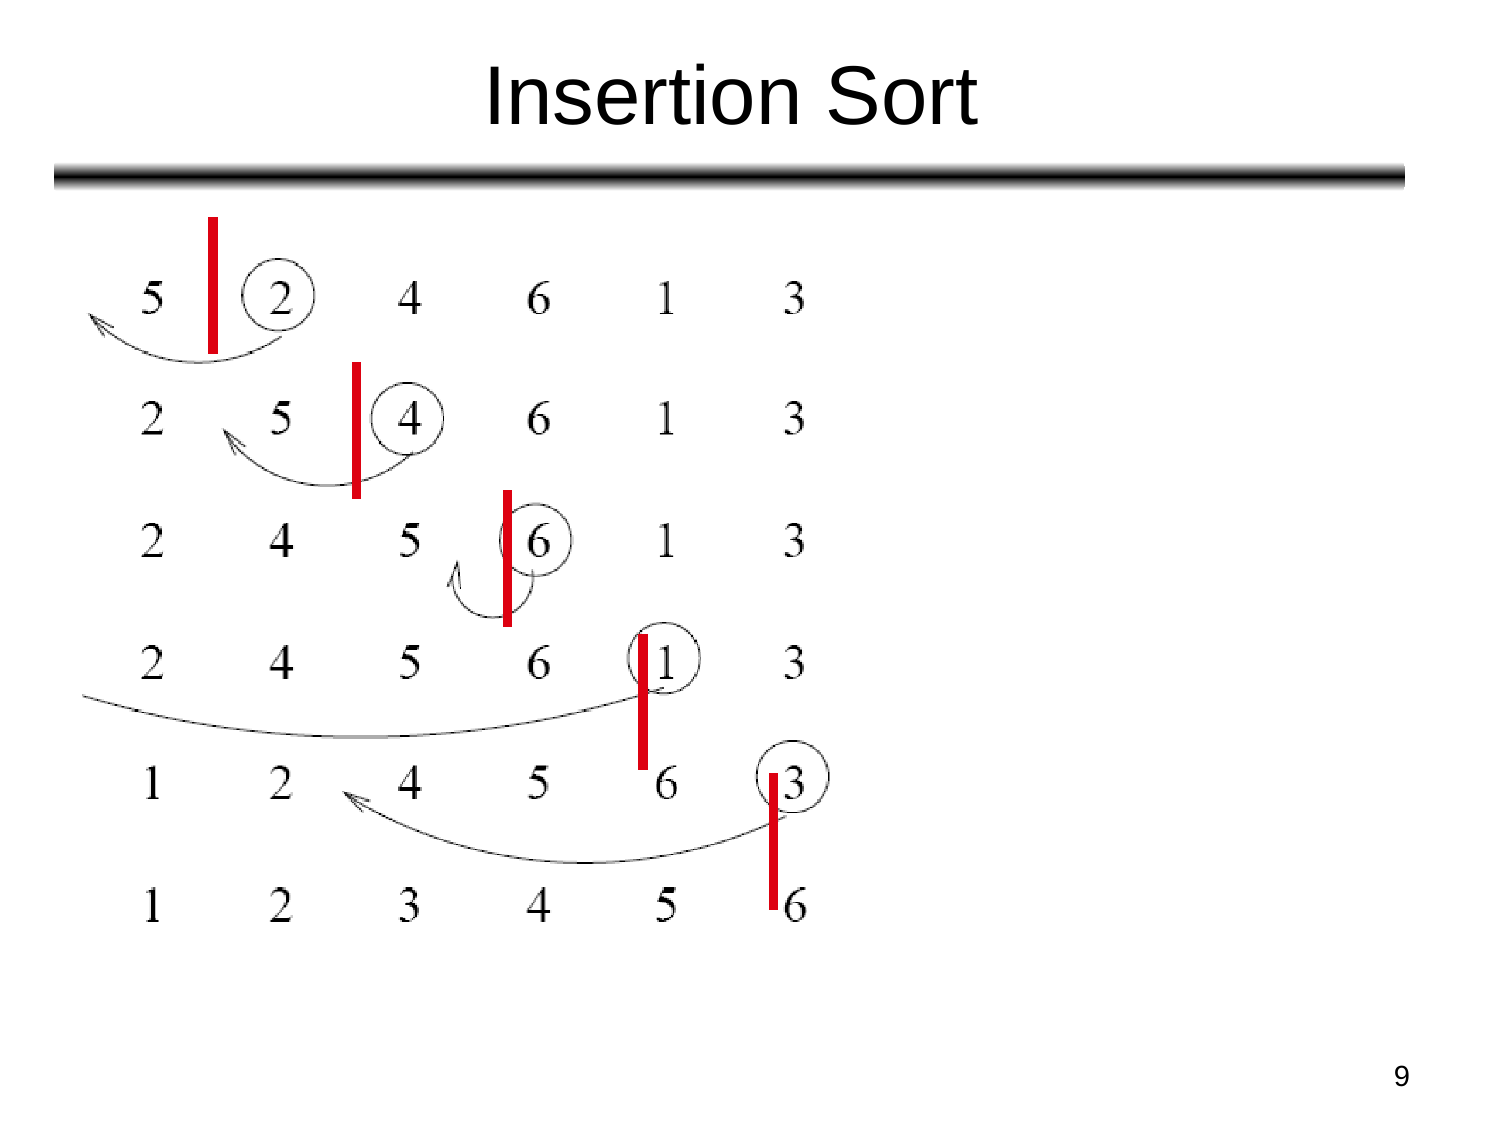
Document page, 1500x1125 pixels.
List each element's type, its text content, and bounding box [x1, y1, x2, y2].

text_box 9 [1074, 1049, 1425, 1103]
title Insertion Sort [55, 16, 1406, 166]
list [81, 254, 838, 947]
